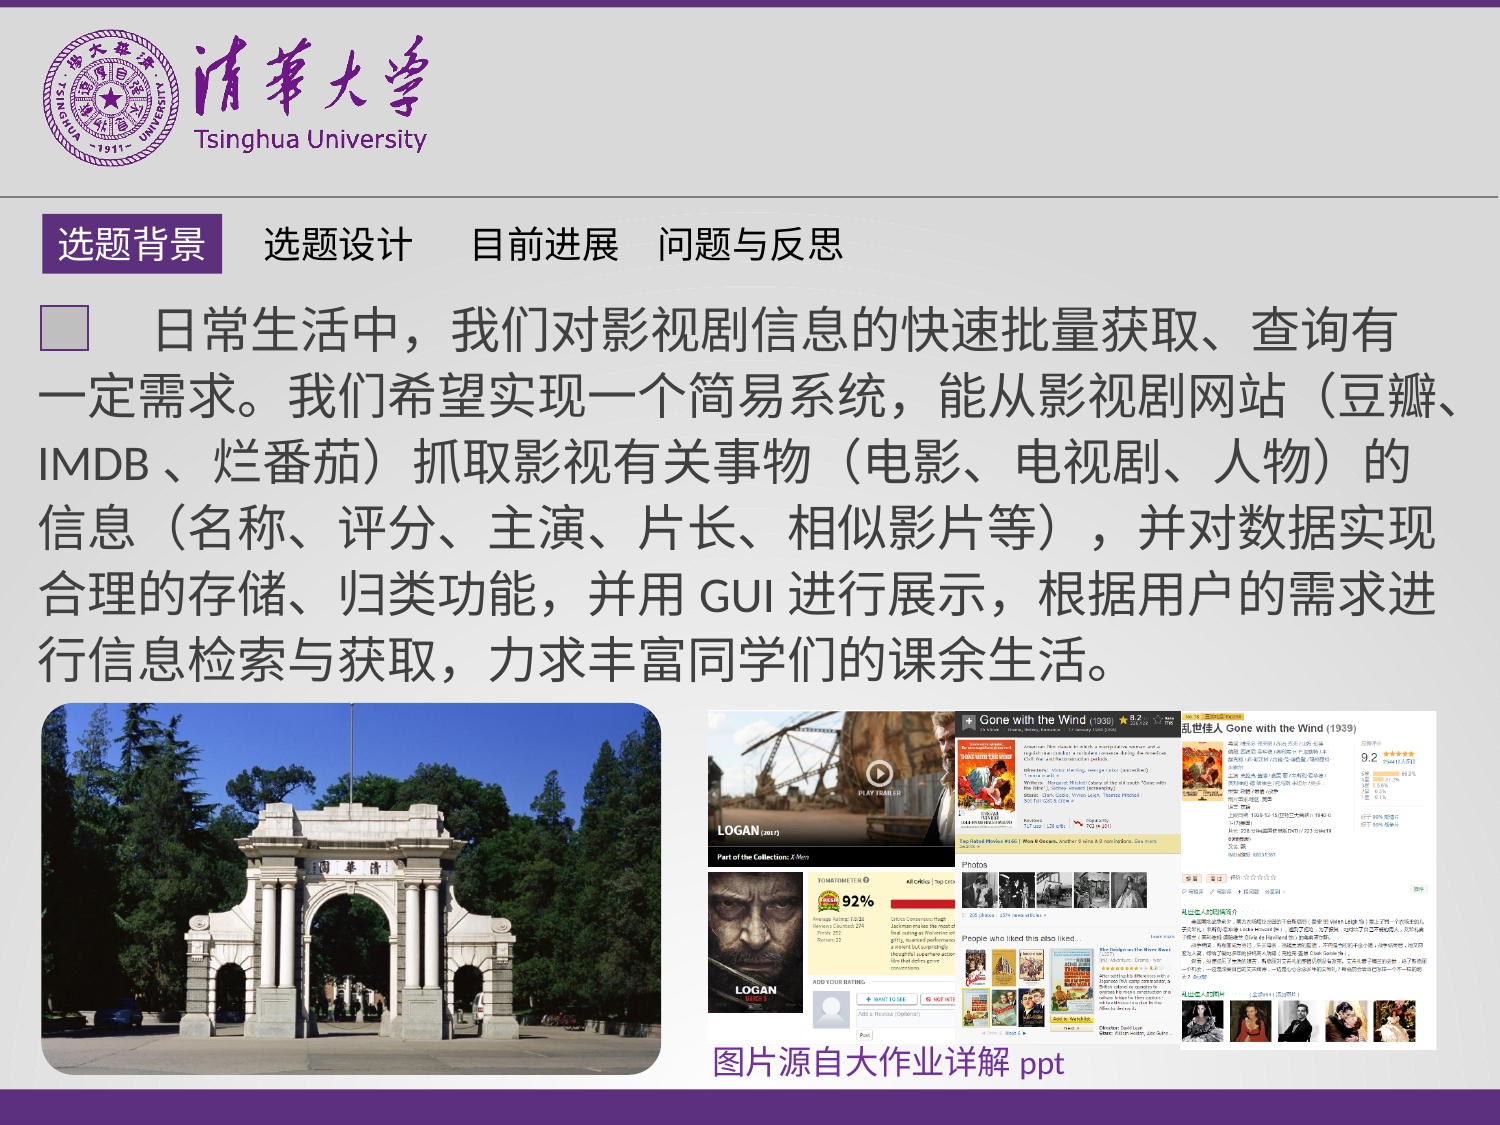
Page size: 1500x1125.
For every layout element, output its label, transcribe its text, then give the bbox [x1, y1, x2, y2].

text_box [40, 305, 89, 351]
picture [0, 0, 471, 196]
text_box 目前进展 [454, 213, 635, 274]
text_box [708, 710, 1437, 1050]
text_box 图片源自大作业详解ppt [697, 1033, 1448, 1089]
text_box 选题背景 [42, 213, 223, 274]
text_box 日常生活中，我们对影视剧信息的快速批量获取、查询有一定需求。我们希望实现一个简易系统，能从影视剧网站（豆瓣、IMDB、烂番茄）抓取影视有关事物（电影、电视剧、人物）的信息（名称、评分、主演、片长、相似影片等），并对数据实现合理的存储、归类功能，并用GUI进行展示，根据用户的需求进行信息检索与获取，力求丰富同学们的课余生活。 [22, 285, 1461, 696]
text_box 问题与反思 [642, 213, 860, 274]
text_box [0, 1088, 1500, 1125]
picture [41, 702, 662, 1075]
text_box [471, 0, 1500, 8]
text_box 选题设计 [248, 213, 429, 274]
